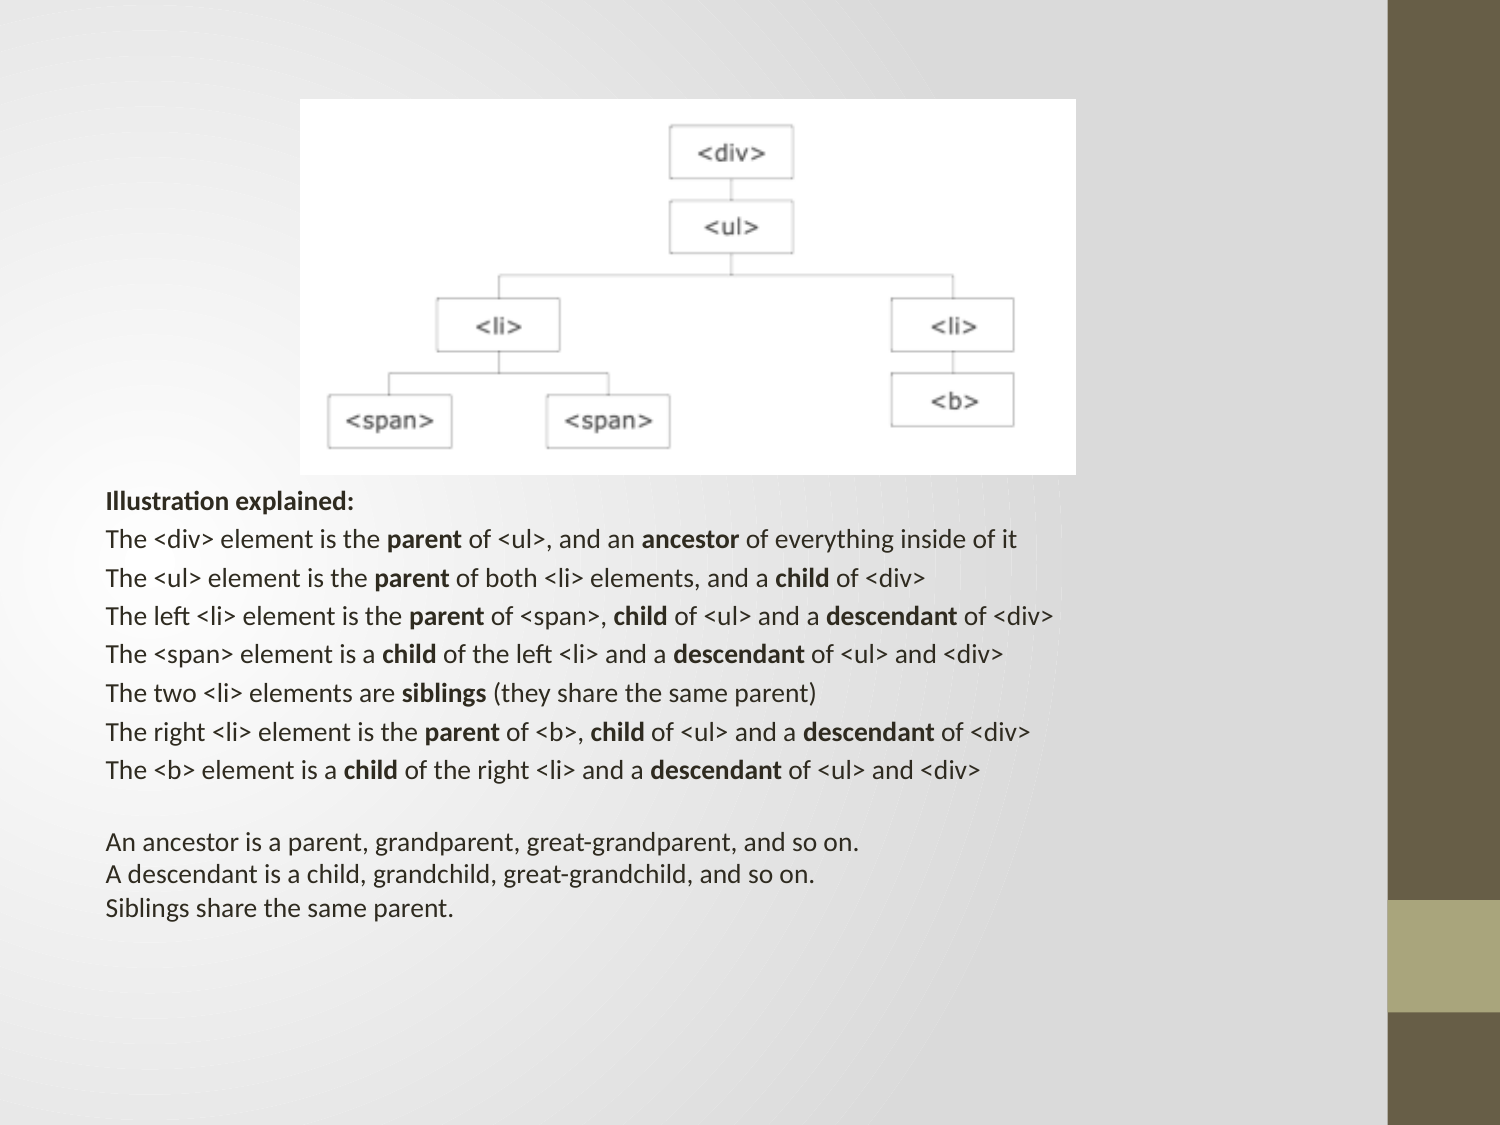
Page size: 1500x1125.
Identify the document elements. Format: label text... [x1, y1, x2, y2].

picture [299, 99, 1076, 476]
list Illustration explained: The <div> element is the parent of <ul>, and an ancestor of everything inside of it The <ul> element is the parent of both <li> elements, and a child of <div> The left <li> element is the parent of <span>, child of <ul> and a descendant of <div> The <span> element is a child of the left <li> and a descendant of <ul> and <div> The two <li> elements are siblings (they share the same parent) The right <li> element is the parent of <b>, child of <ul> and a descendant of <div> The <b> element is a child of the right <li> and a descendant of <ul> and <div> An ancestor is a parent, grandparent, great-grandparent, and so on. A descendant is a child, grandchild, great-grandchild, and so on. Siblings share the same parent. [75, 87, 1325, 1013]
